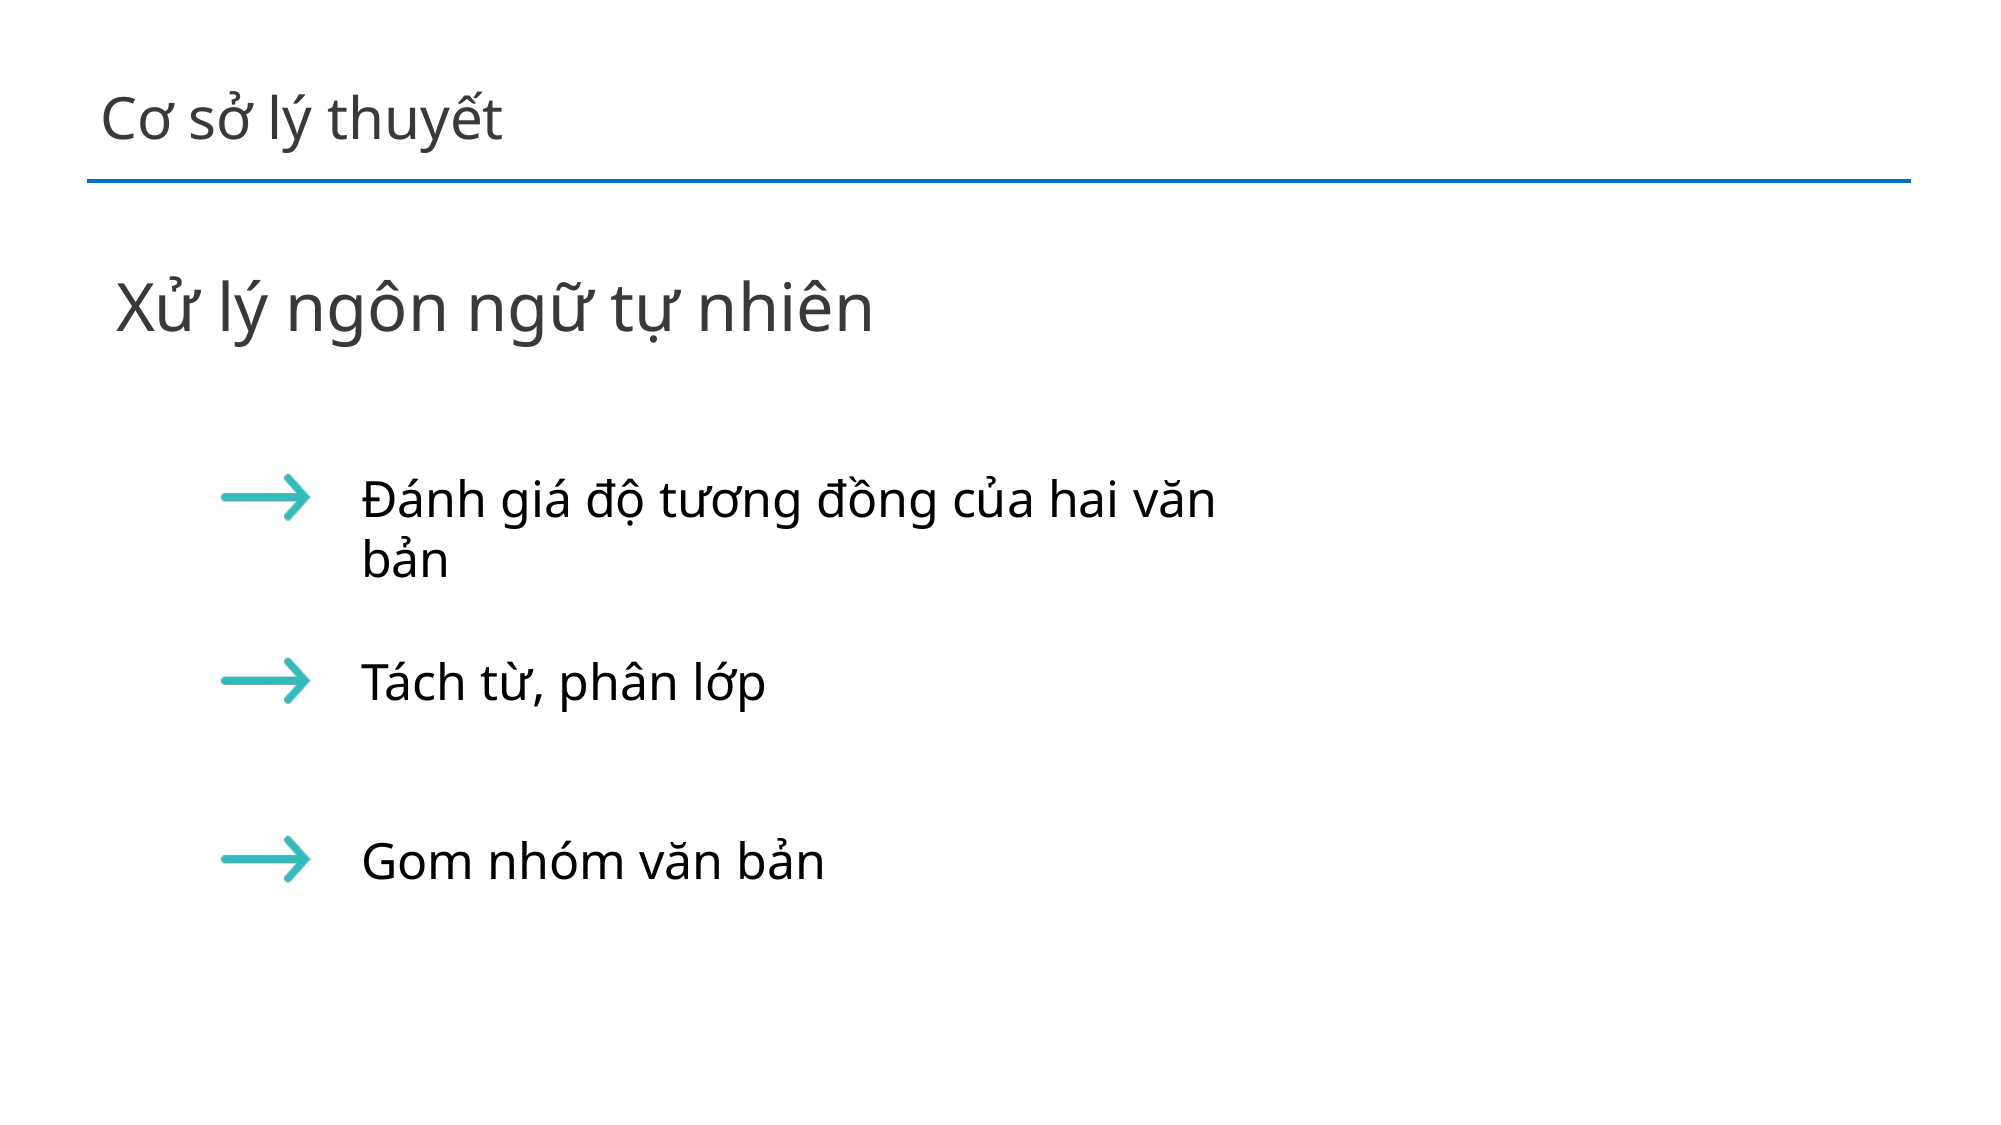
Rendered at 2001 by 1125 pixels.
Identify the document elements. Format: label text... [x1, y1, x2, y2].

picture [218, 634, 313, 727]
text_box Xử lý ngôn ngữ tự nhiên [101, 256, 1230, 362]
title Cơ sở lý thuyết [85, 73, 1926, 165]
picture [218, 812, 313, 906]
text_box Tách từ, phân lớp [346, 643, 1089, 719]
text_box Gom nhóm văn bản [346, 821, 1089, 897]
picture [218, 450, 313, 544]
text_box Đánh giá độ tương đồng của hai văn bản [346, 460, 1312, 596]
